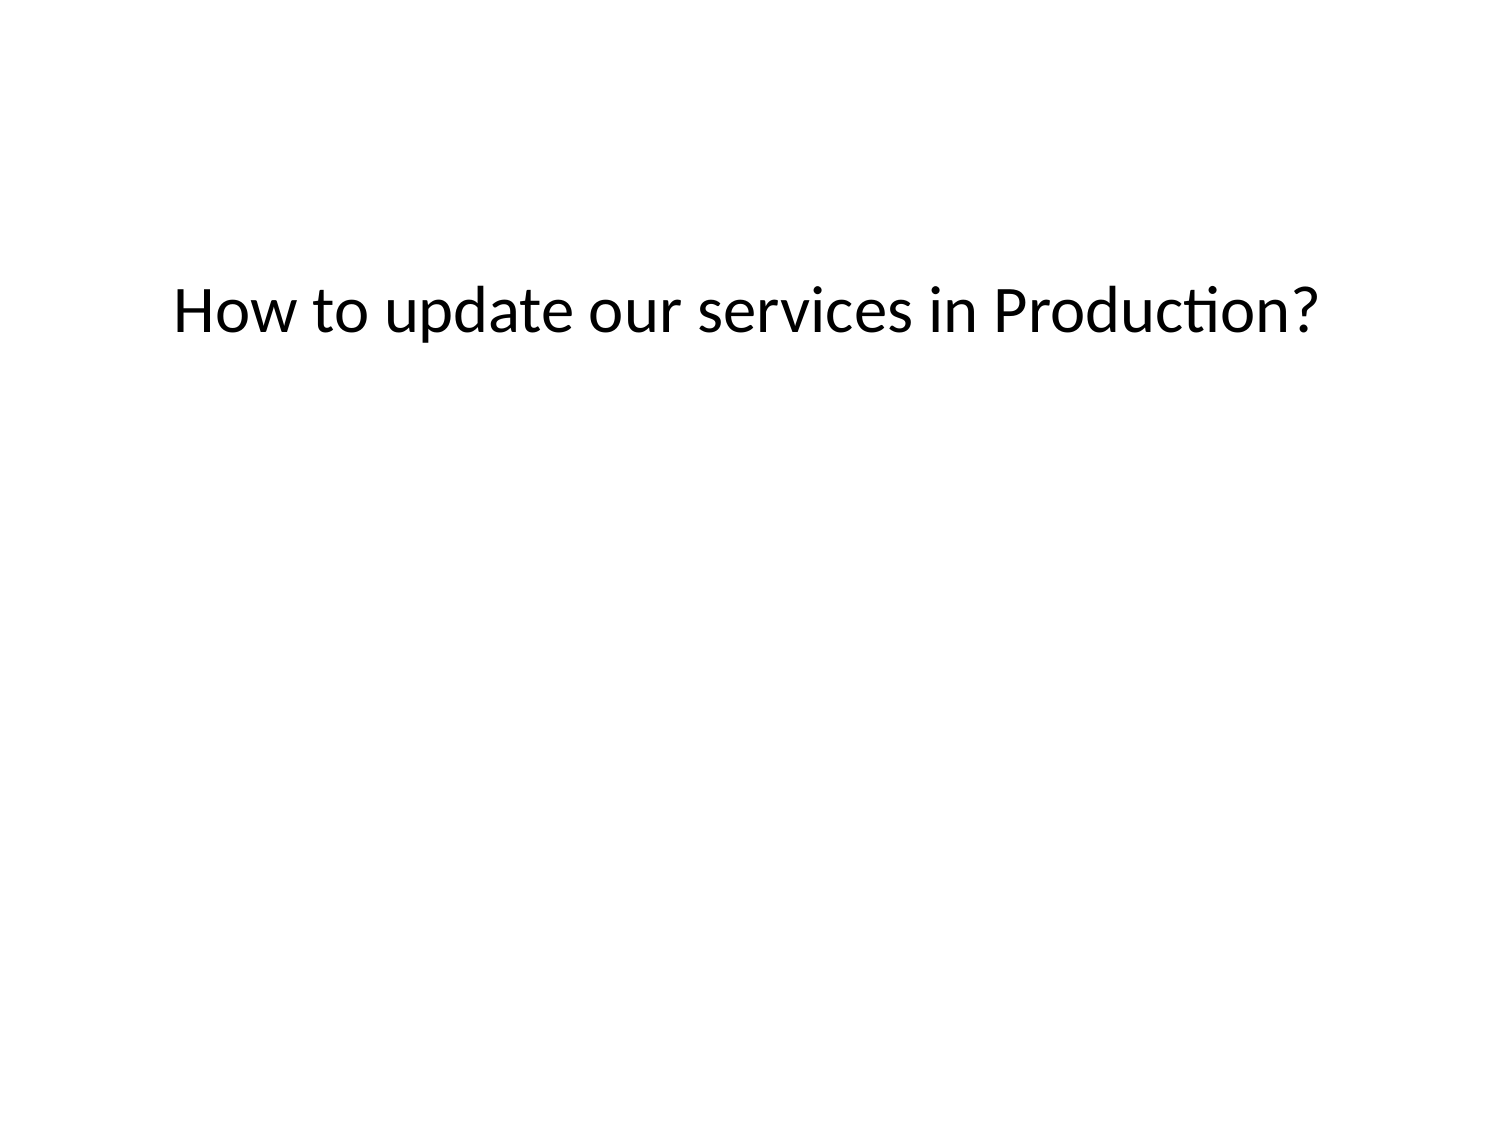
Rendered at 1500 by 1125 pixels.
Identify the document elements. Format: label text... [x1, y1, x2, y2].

title How to update our services in Production? [171, 263, 1329, 454]
